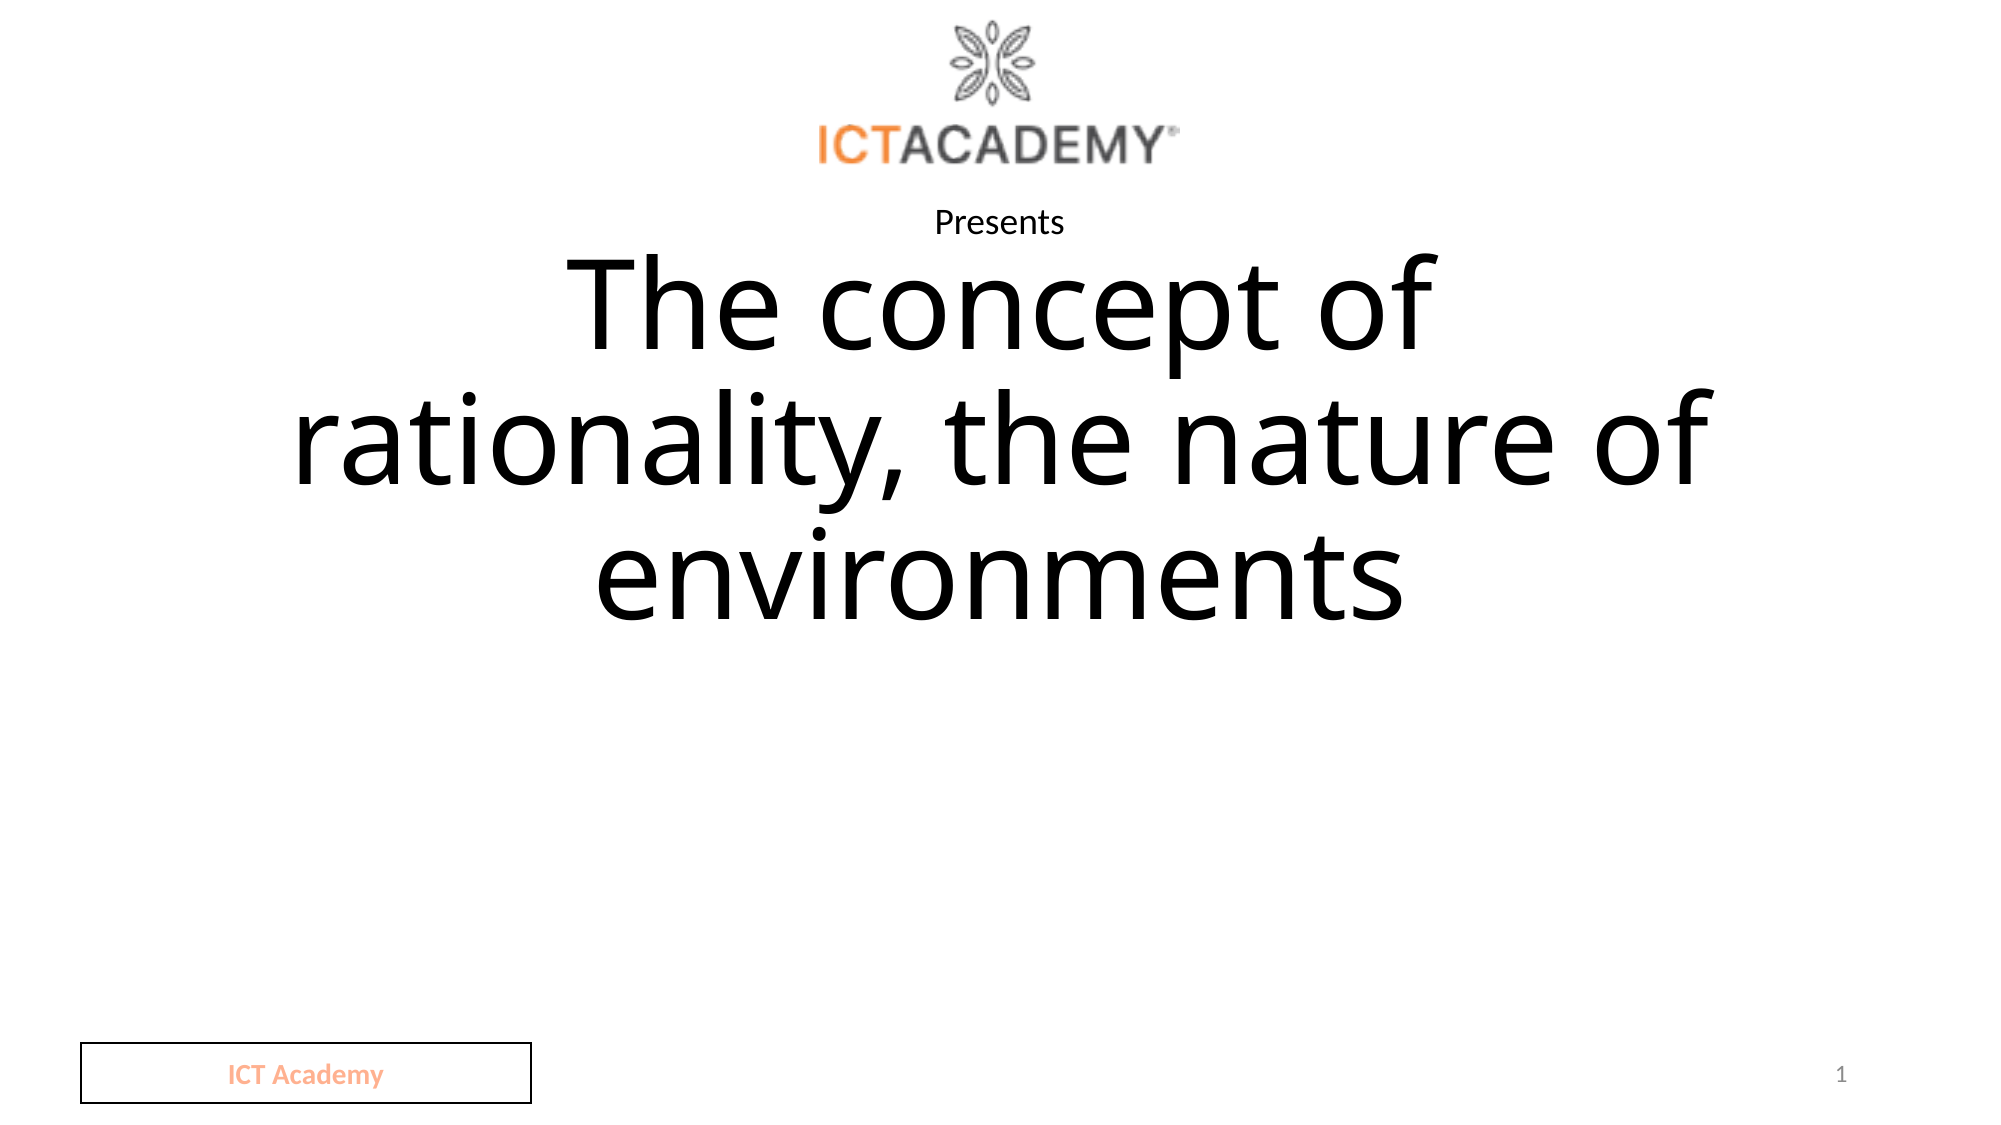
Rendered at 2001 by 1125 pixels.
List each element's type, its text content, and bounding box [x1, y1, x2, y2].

picture [819, 18, 1180, 168]
footer ICT Academy [80, 1042, 531, 1103]
title The concept of rationality, the nature of environments [249, 262, 1750, 655]
slide_number 1 [1412, 1042, 1863, 1103]
